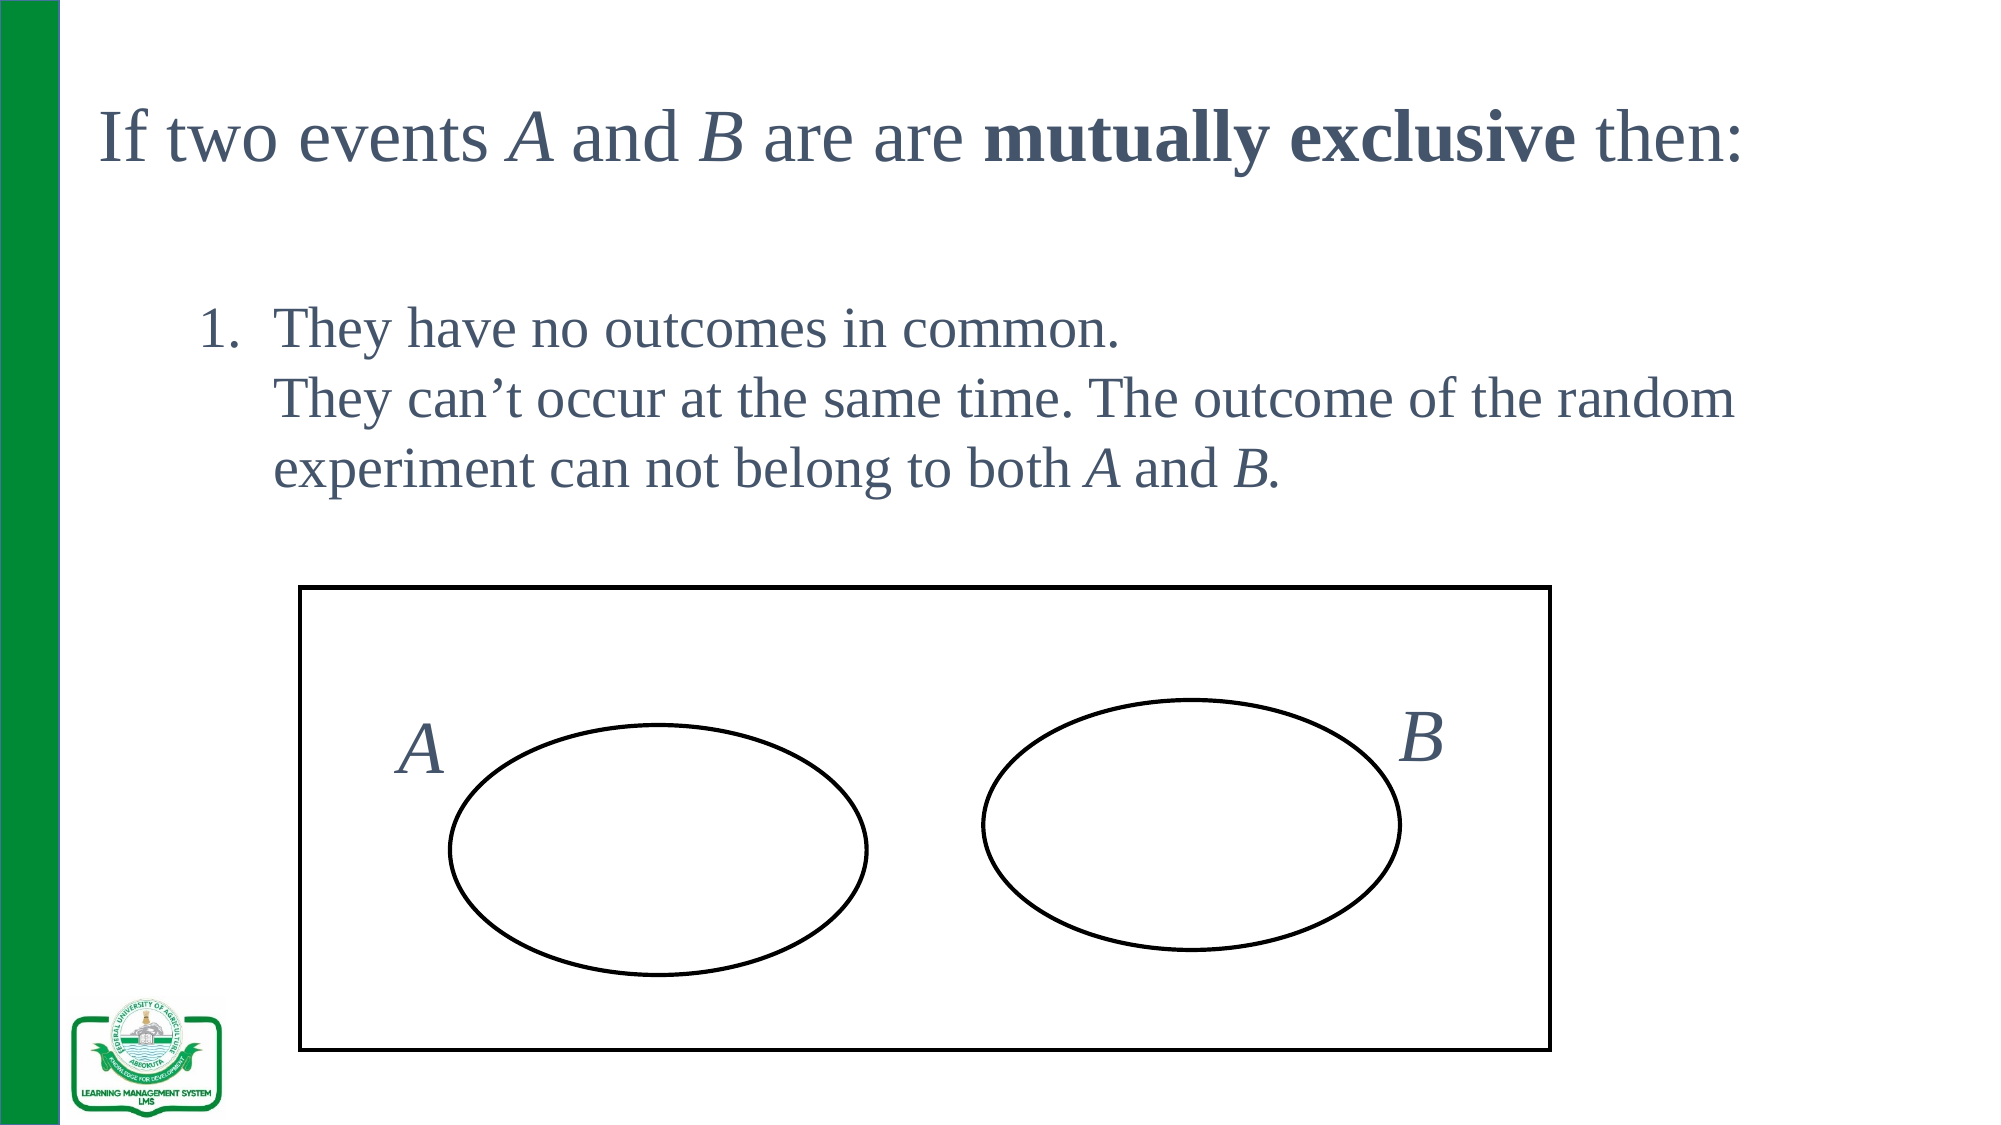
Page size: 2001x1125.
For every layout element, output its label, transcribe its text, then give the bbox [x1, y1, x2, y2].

text_box [300, 587, 1550, 1050]
text_box If two events A and B are are mutually exclusive then: [83, 37, 1900, 225]
text_box They have no outcomes in common. They can’t occur at the same time. The outcome of the random experiment can not belong to both A and B. [183, 299, 1884, 488]
text_box B [1383, 662, 1600, 800]
text_box [983, 699, 1400, 950]
text_box A [383, 674, 600, 813]
picture [66, 996, 226, 1120]
text_box [449, 725, 867, 976]
